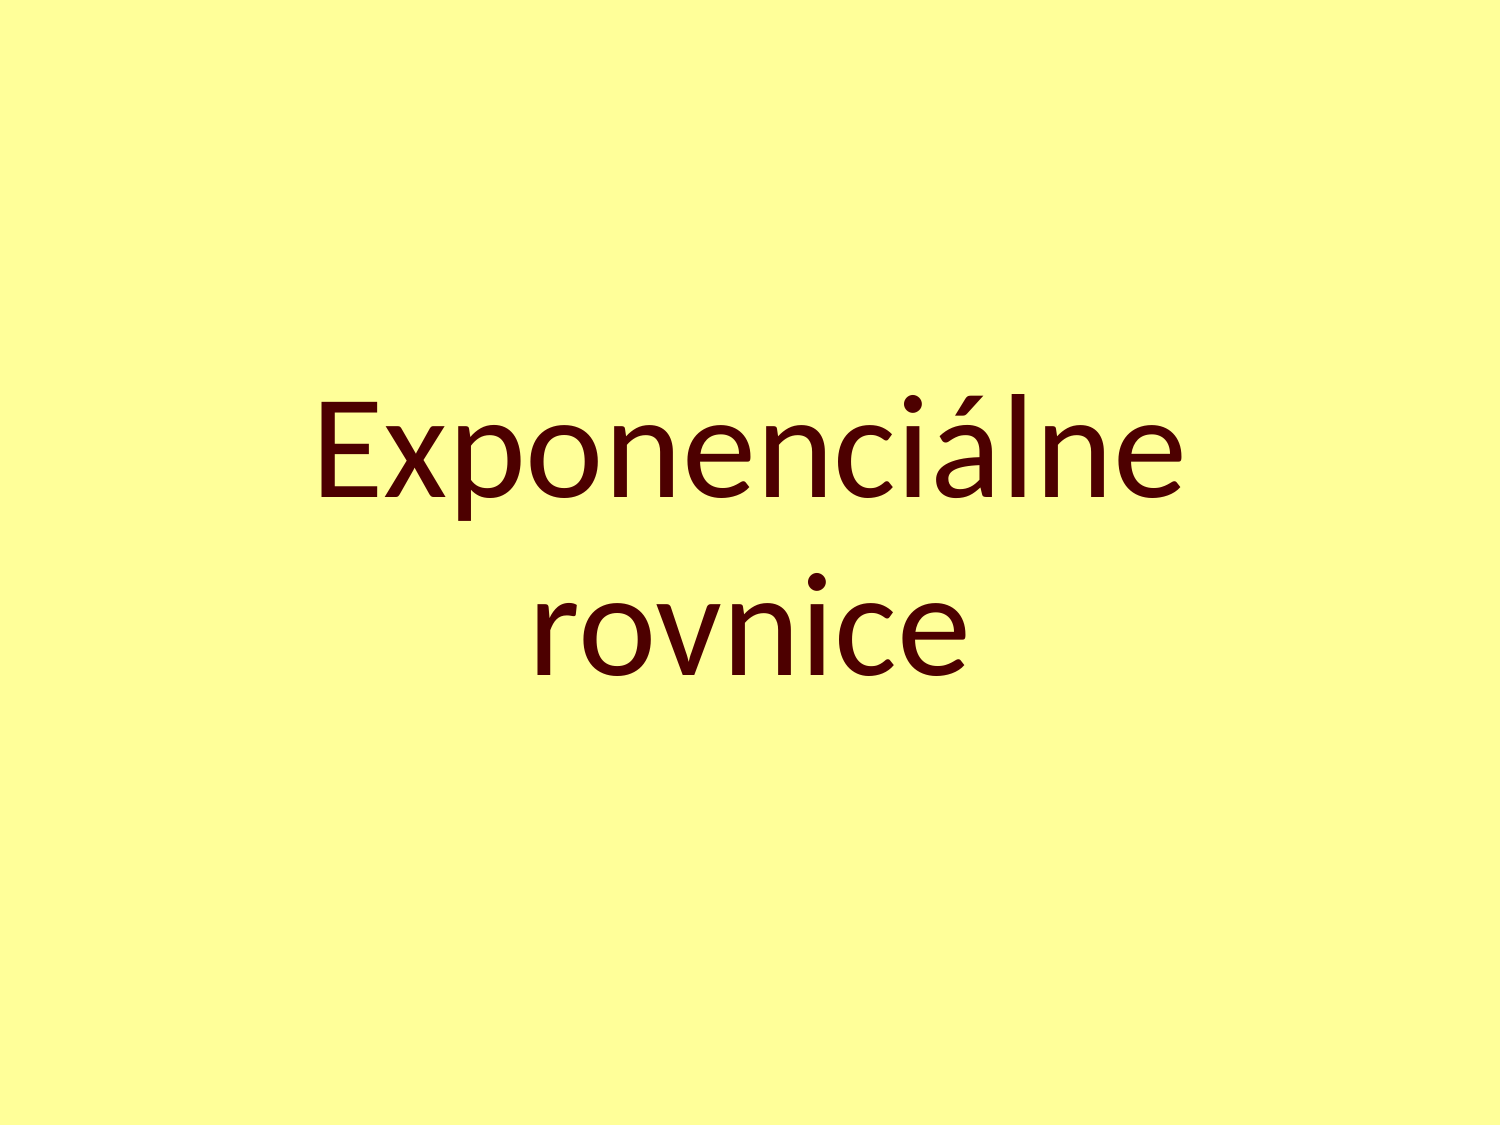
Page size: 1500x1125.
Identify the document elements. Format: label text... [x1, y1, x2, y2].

title Exponenciálne rovnice [112, 339, 1388, 715]
